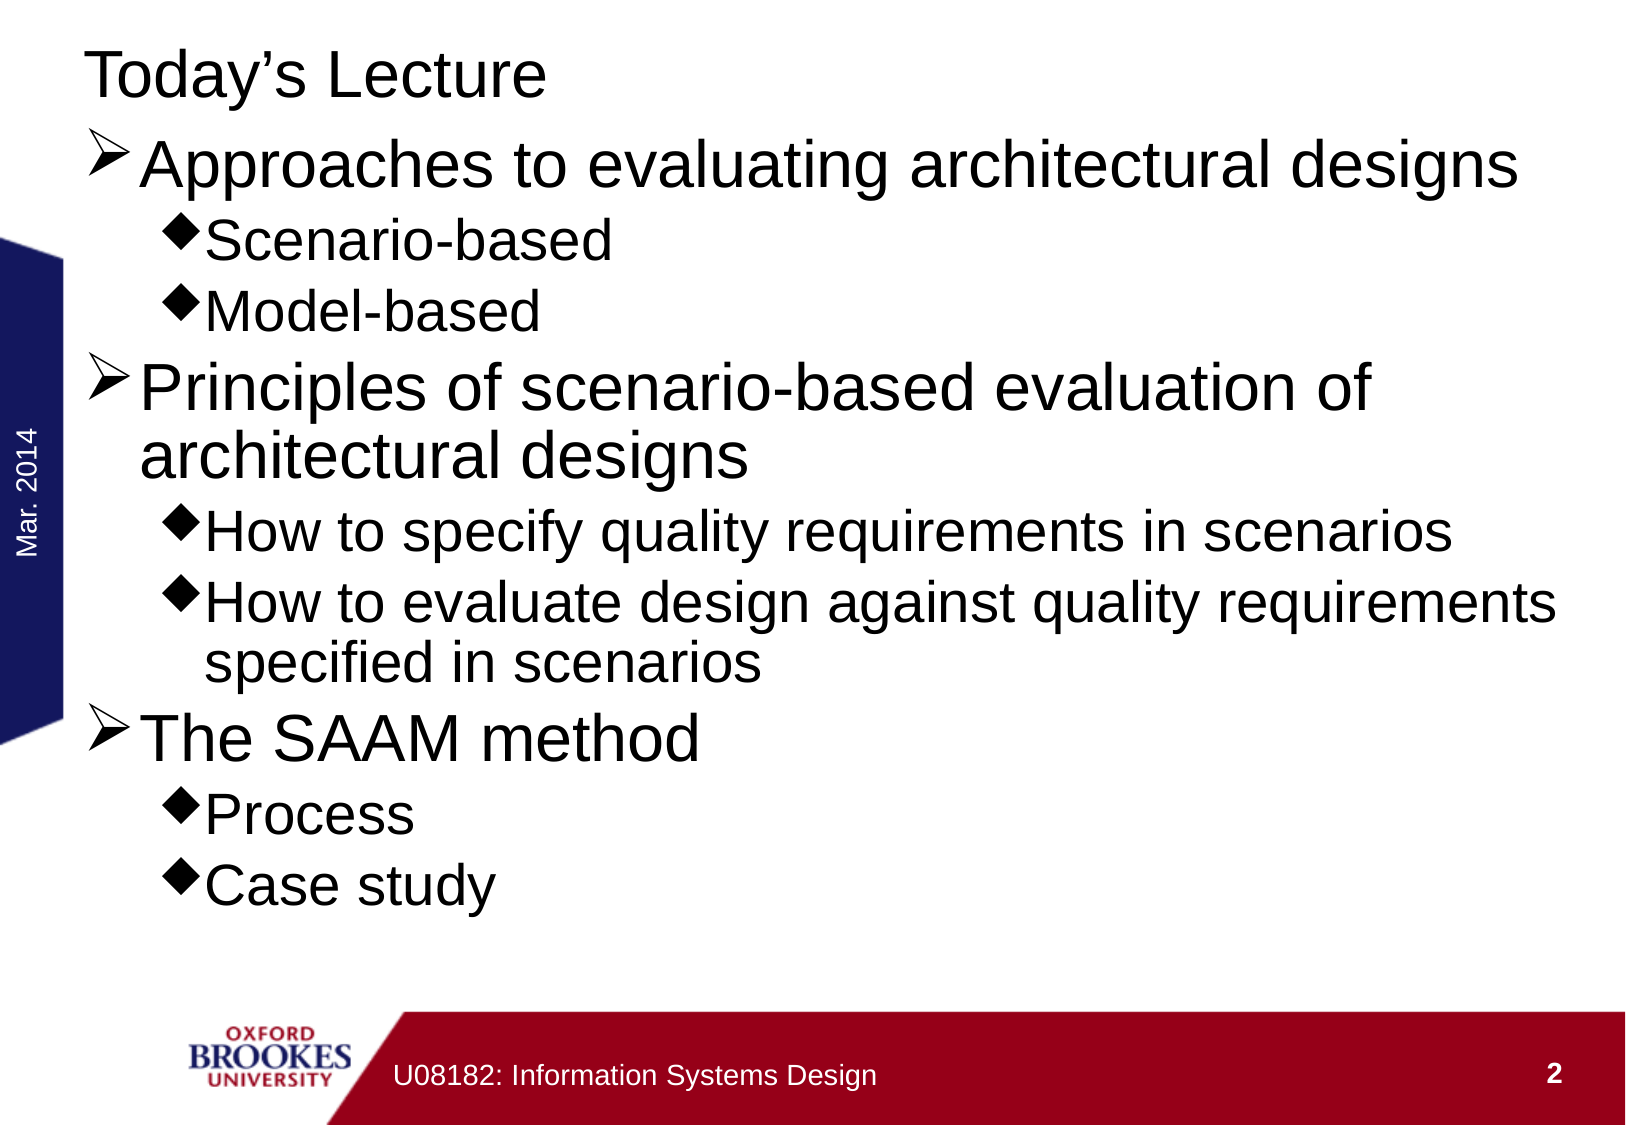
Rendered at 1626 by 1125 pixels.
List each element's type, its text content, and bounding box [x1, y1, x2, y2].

title Today’s Lecture [67, 18, 1605, 124]
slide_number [0, 312, 57, 676]
footer U08182: Information Systems Design [392, 1056, 1289, 1101]
picture [0, 0, 1626, 1125]
slide_number 2 [1516, 1046, 1594, 1101]
list Approaches to evaluating architectural designs Scenario-based Model-based Principles of scenario-based evaluation of architectural designs How to specify quality requirements in scenarios How to evaluate design against quality requirements specified in scenarios The SAAM method Process Case study [67, 125, 1625, 1000]
